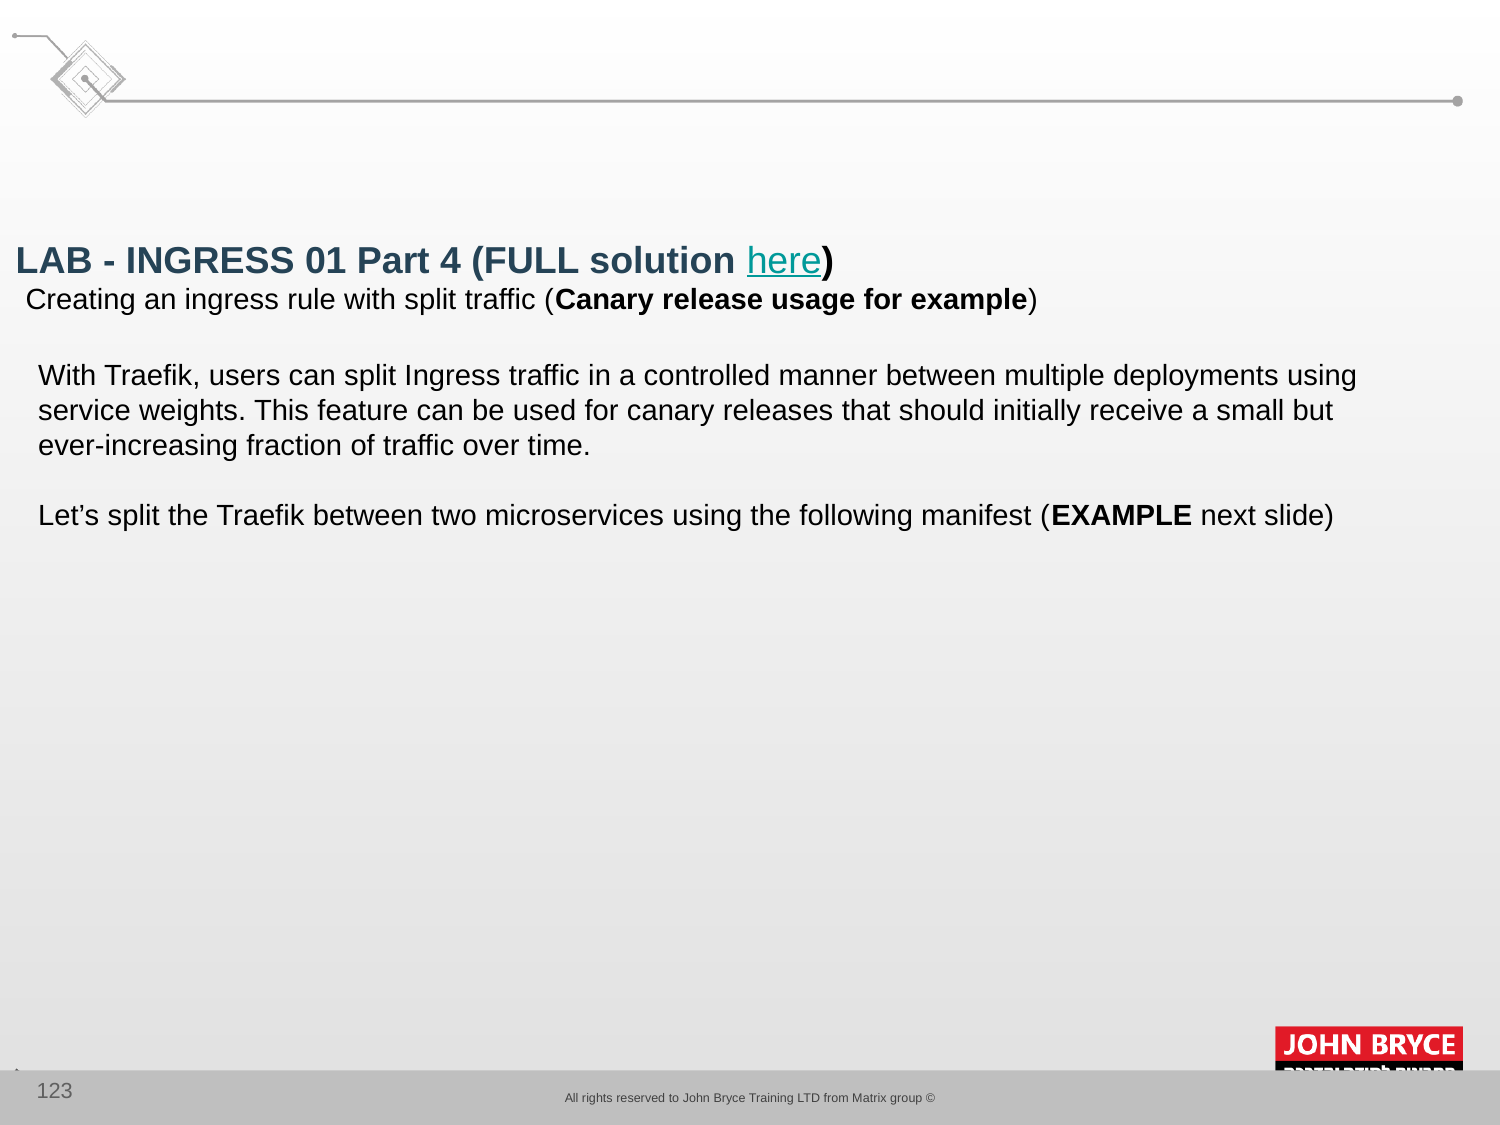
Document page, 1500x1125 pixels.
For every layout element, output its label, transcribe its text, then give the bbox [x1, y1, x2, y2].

text_box With Traefik, users can split Ingress traffic in a controlled manner between multiple deployments using service weights. This feature can be used for canary releases that should initially receive a small but ever-increasing fraction of traffic over time. Let’s split the Traefik between two microservices using the following manifest (EXAMPLE next slide) [23, 341, 1404, 616]
text_box LAB - INGRESS 01 Part 4 (FULL solution here) [0, 219, 1054, 291]
picture [12, 33, 1463, 118]
text_box Creating an ingress rule with split traffic (Canary release usage for example) [10, 265, 1392, 353]
picture [0, 1026, 1500, 1070]
